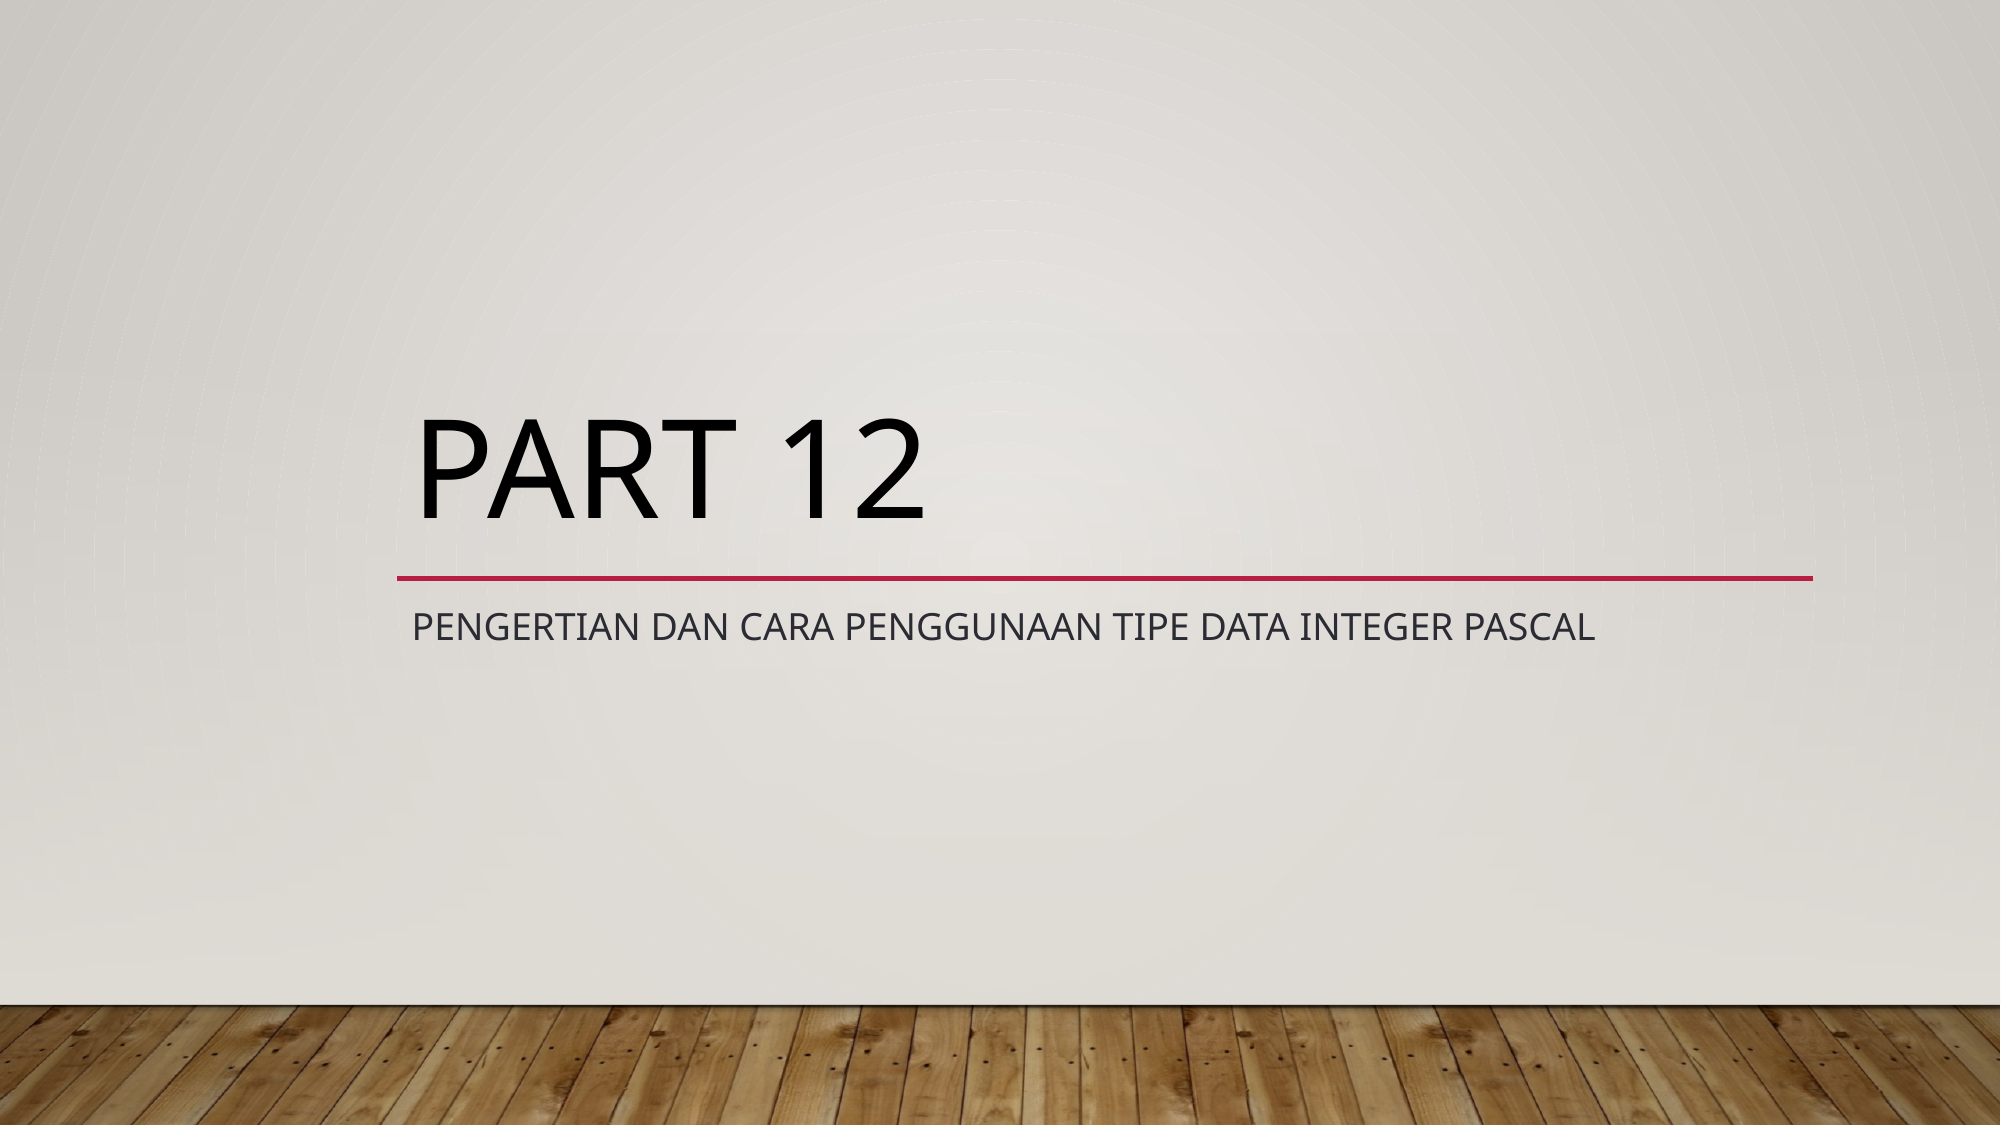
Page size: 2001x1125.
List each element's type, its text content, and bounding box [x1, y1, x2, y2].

subtitle Pengertian dan Cara Penggunaan Tipe Data Integer Pascal [396, 579, 1814, 740]
title PART 12 [396, 131, 1814, 549]
picture [0, 1005, 2000, 1125]
